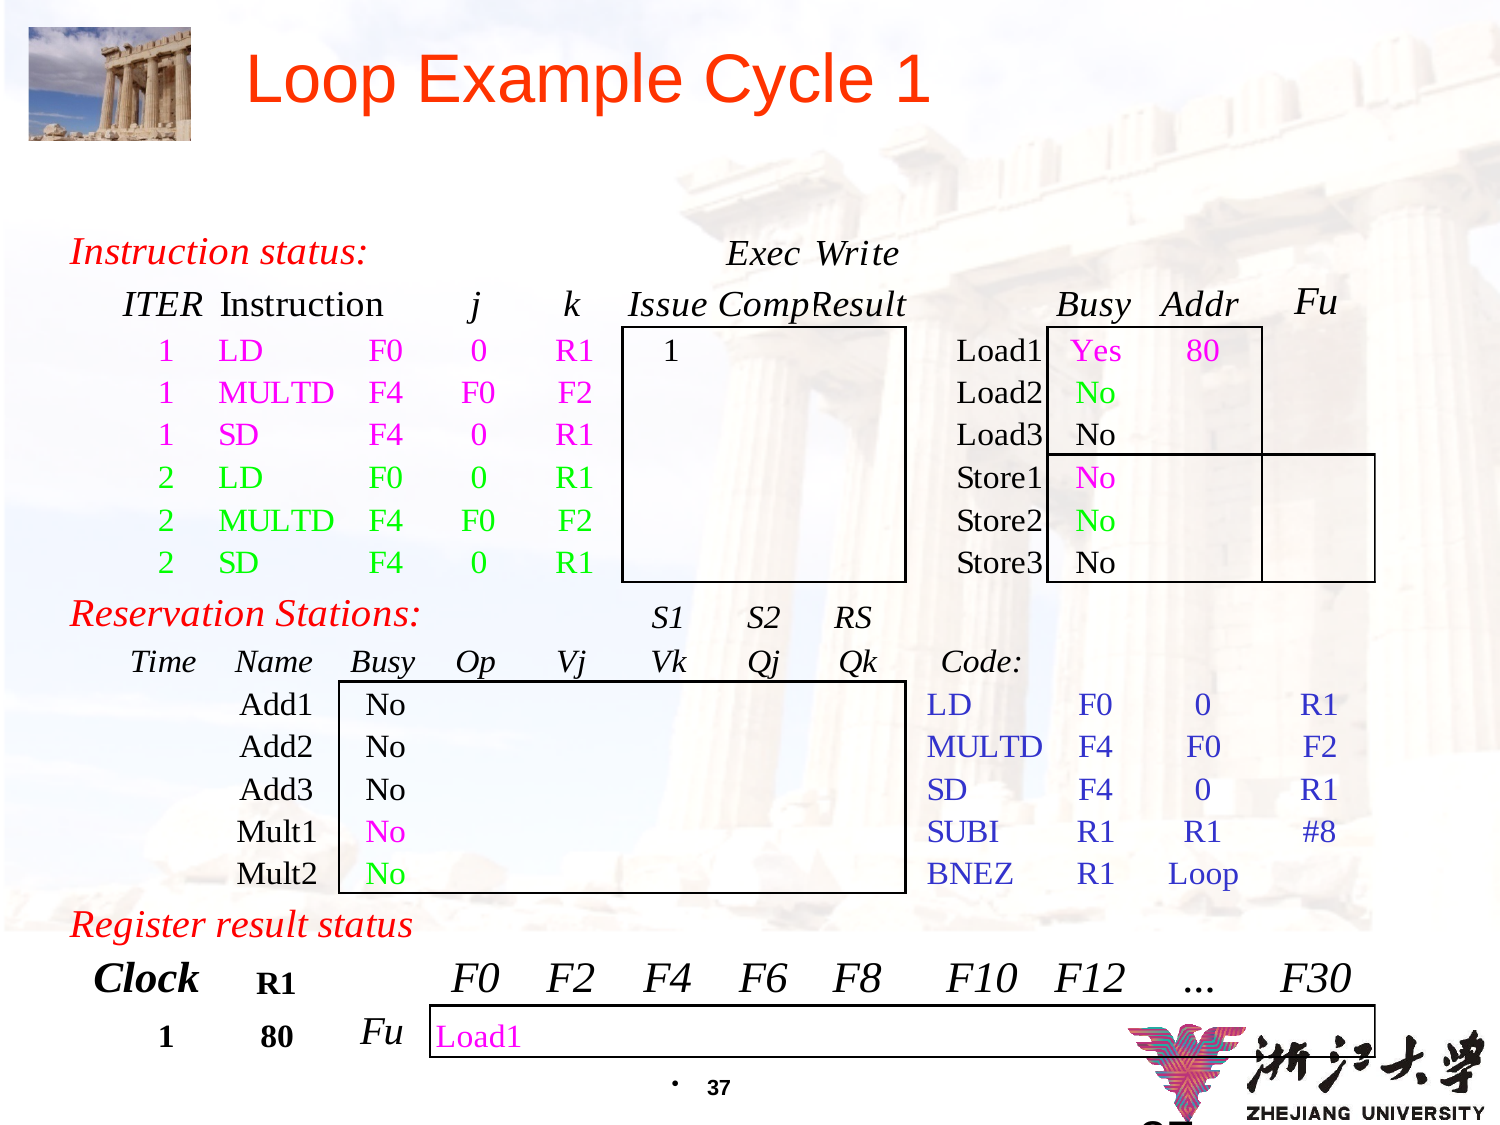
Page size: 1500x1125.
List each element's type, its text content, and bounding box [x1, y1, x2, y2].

title Loop Example Cycle 1 [230, 19, 1406, 132]
picture [0, 0, 1500, 1125]
slide_number 37 [1124, 1098, 1500, 1125]
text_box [62, 224, 1378, 1060]
